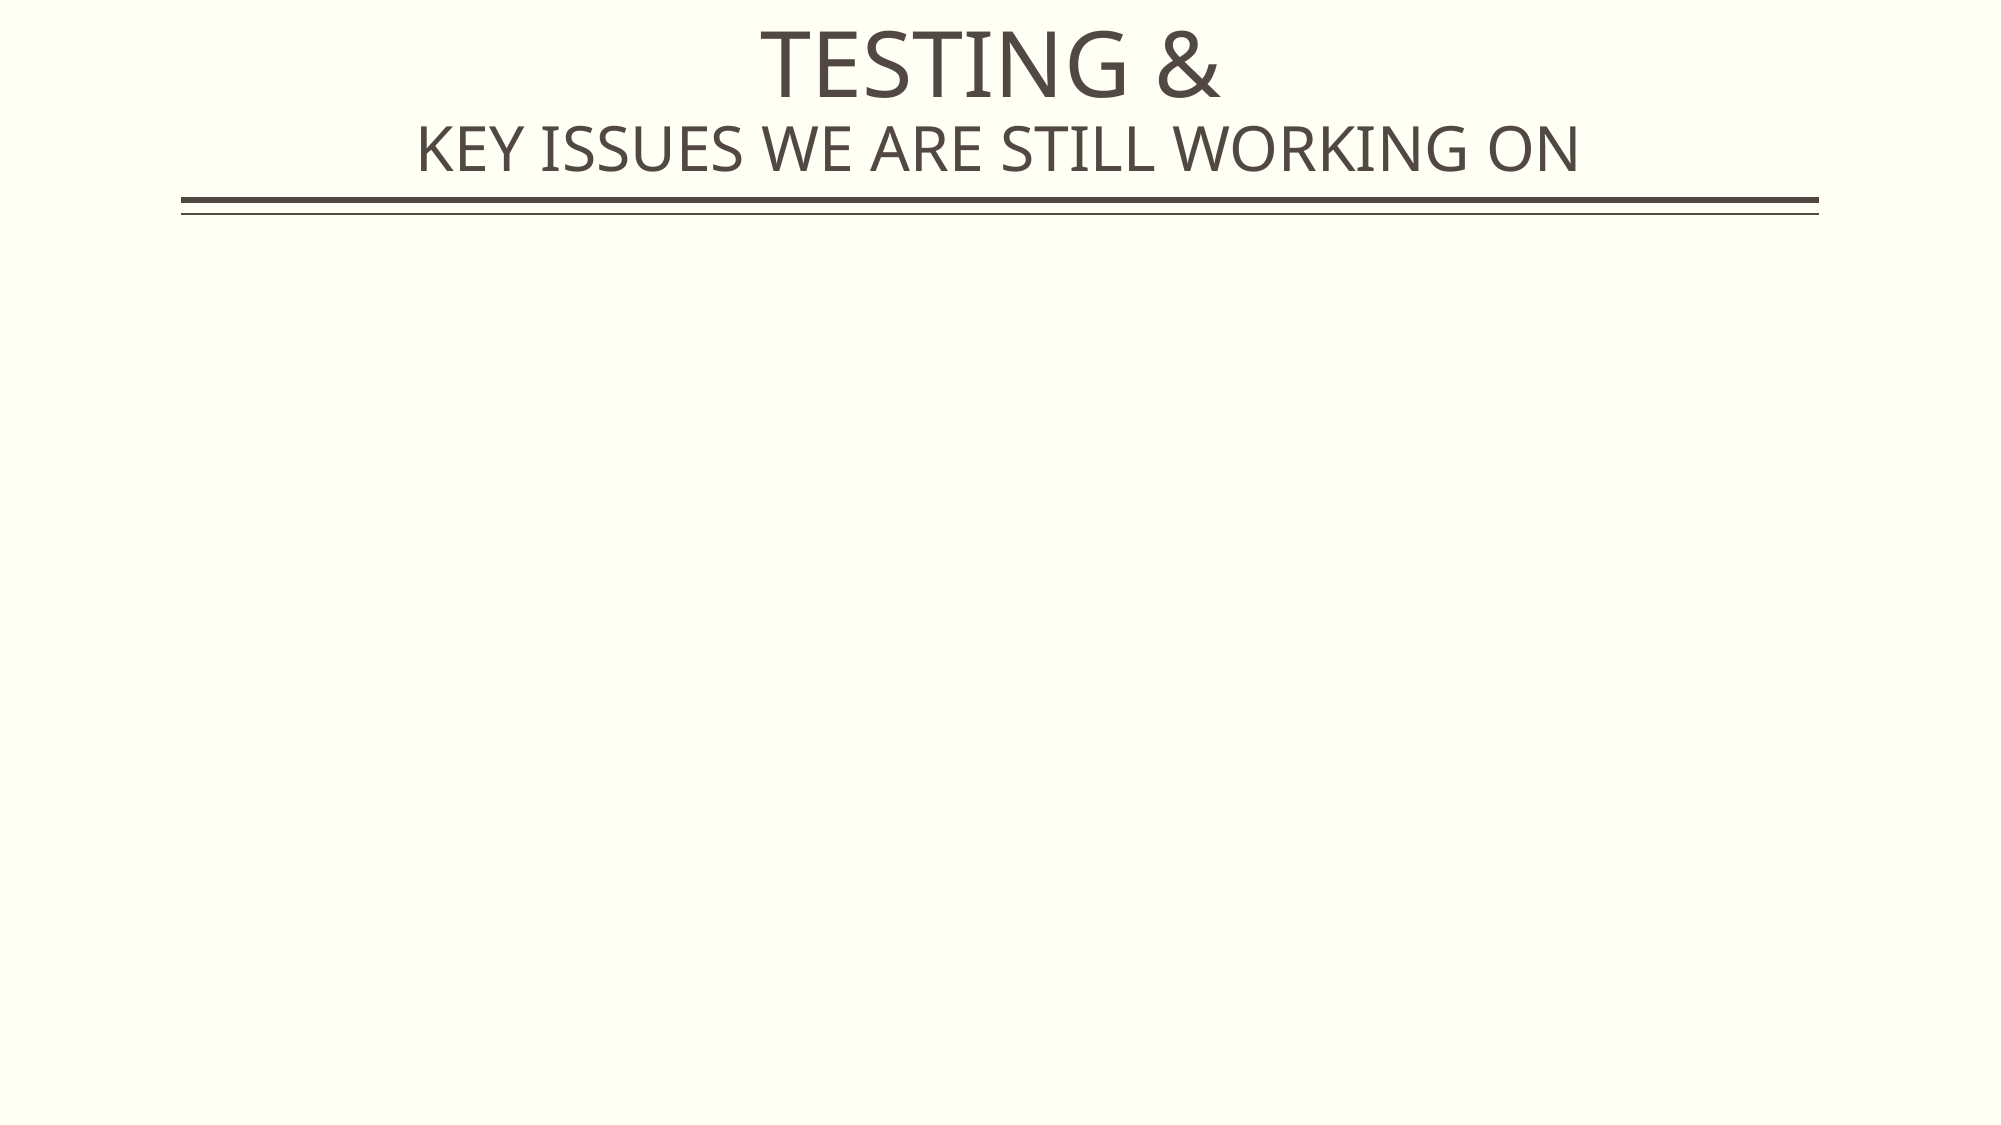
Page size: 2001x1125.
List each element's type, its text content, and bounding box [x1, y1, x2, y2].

title TESTING & KEY ISSUES WE ARE STILL WORKING ON [181, 12, 1819, 193]
